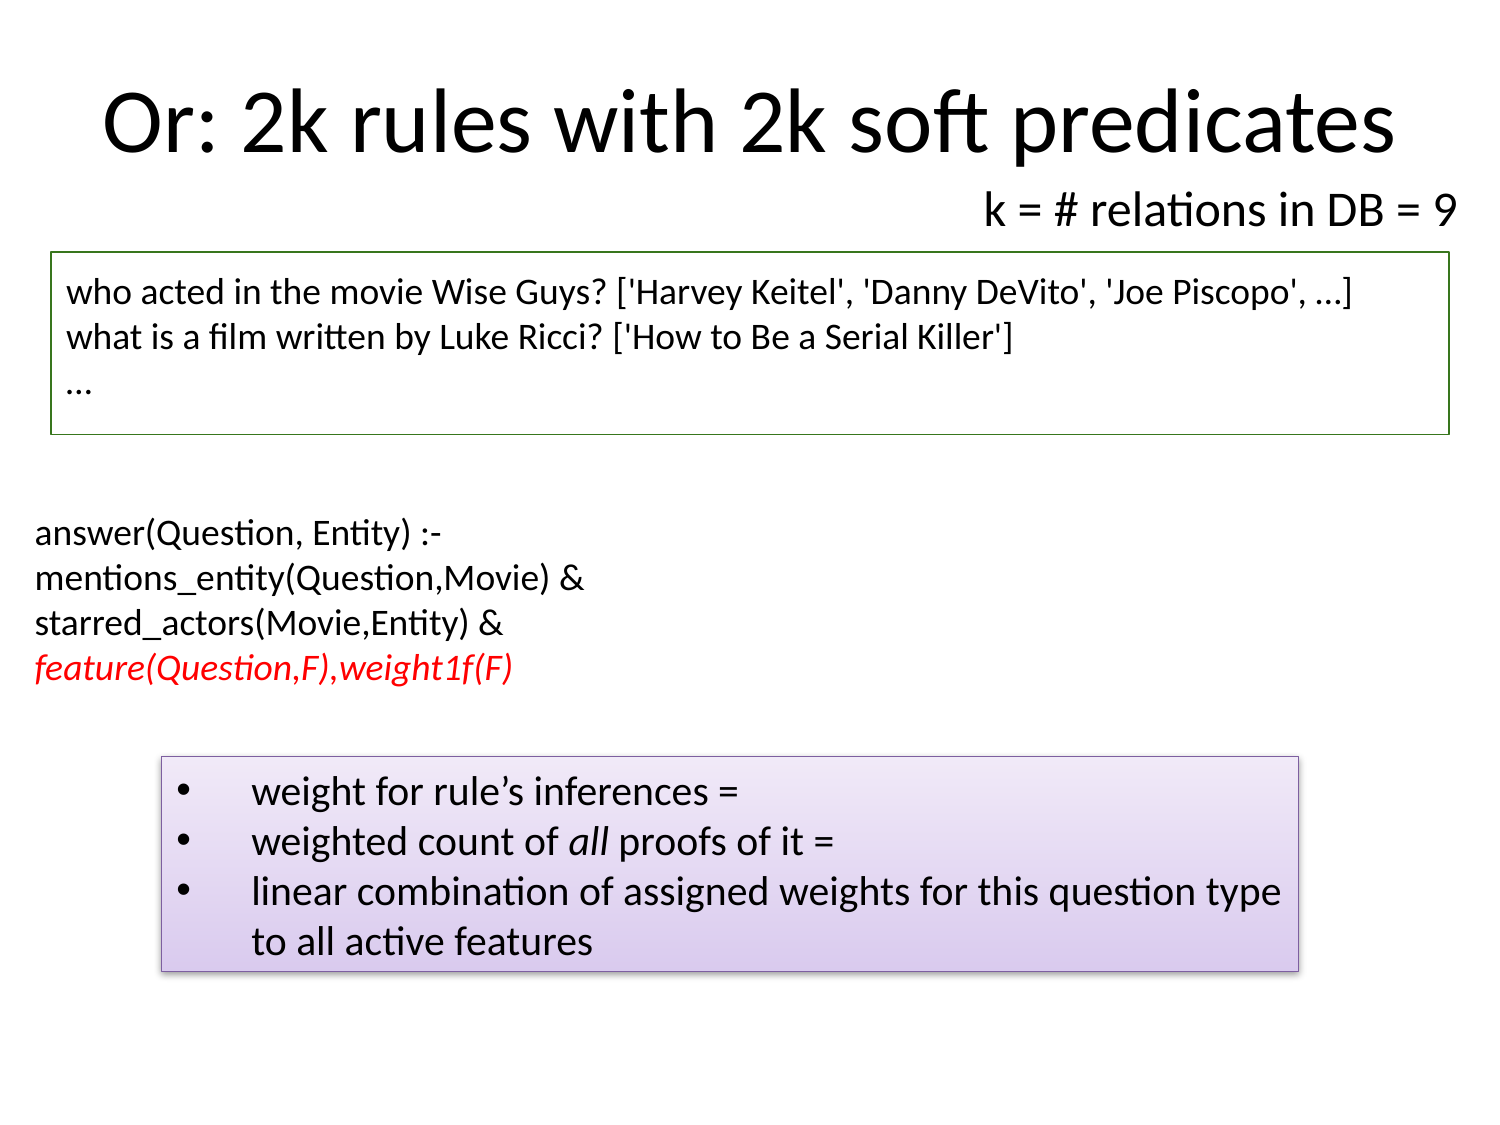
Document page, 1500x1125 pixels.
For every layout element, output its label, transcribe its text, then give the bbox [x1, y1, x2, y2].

text_box answer(Question, Entity) :- mentions_entity(Question,Movie) & starred_actors(Movie,Entity) & feature(Question,F),weight1f(F) [19, 492, 665, 766]
text_box k = # relations in DB = 9 [968, 168, 1473, 244]
list who acted in the movie Wise Guys? ['Harvey Keitel', 'Danny DeVito', 'Joe Piscopo', …] what is a film written by Luke Ricci? ['How to Be a Serial Killer'] … [51, 252, 1449, 435]
title Or: 2k rules with 2k soft predicates [51, 45, 1449, 172]
text_box weight for rule’s inferences = weighted count of all proofs of it = linear combination of assigned weights for this question type to all active features [161, 756, 1299, 972]
